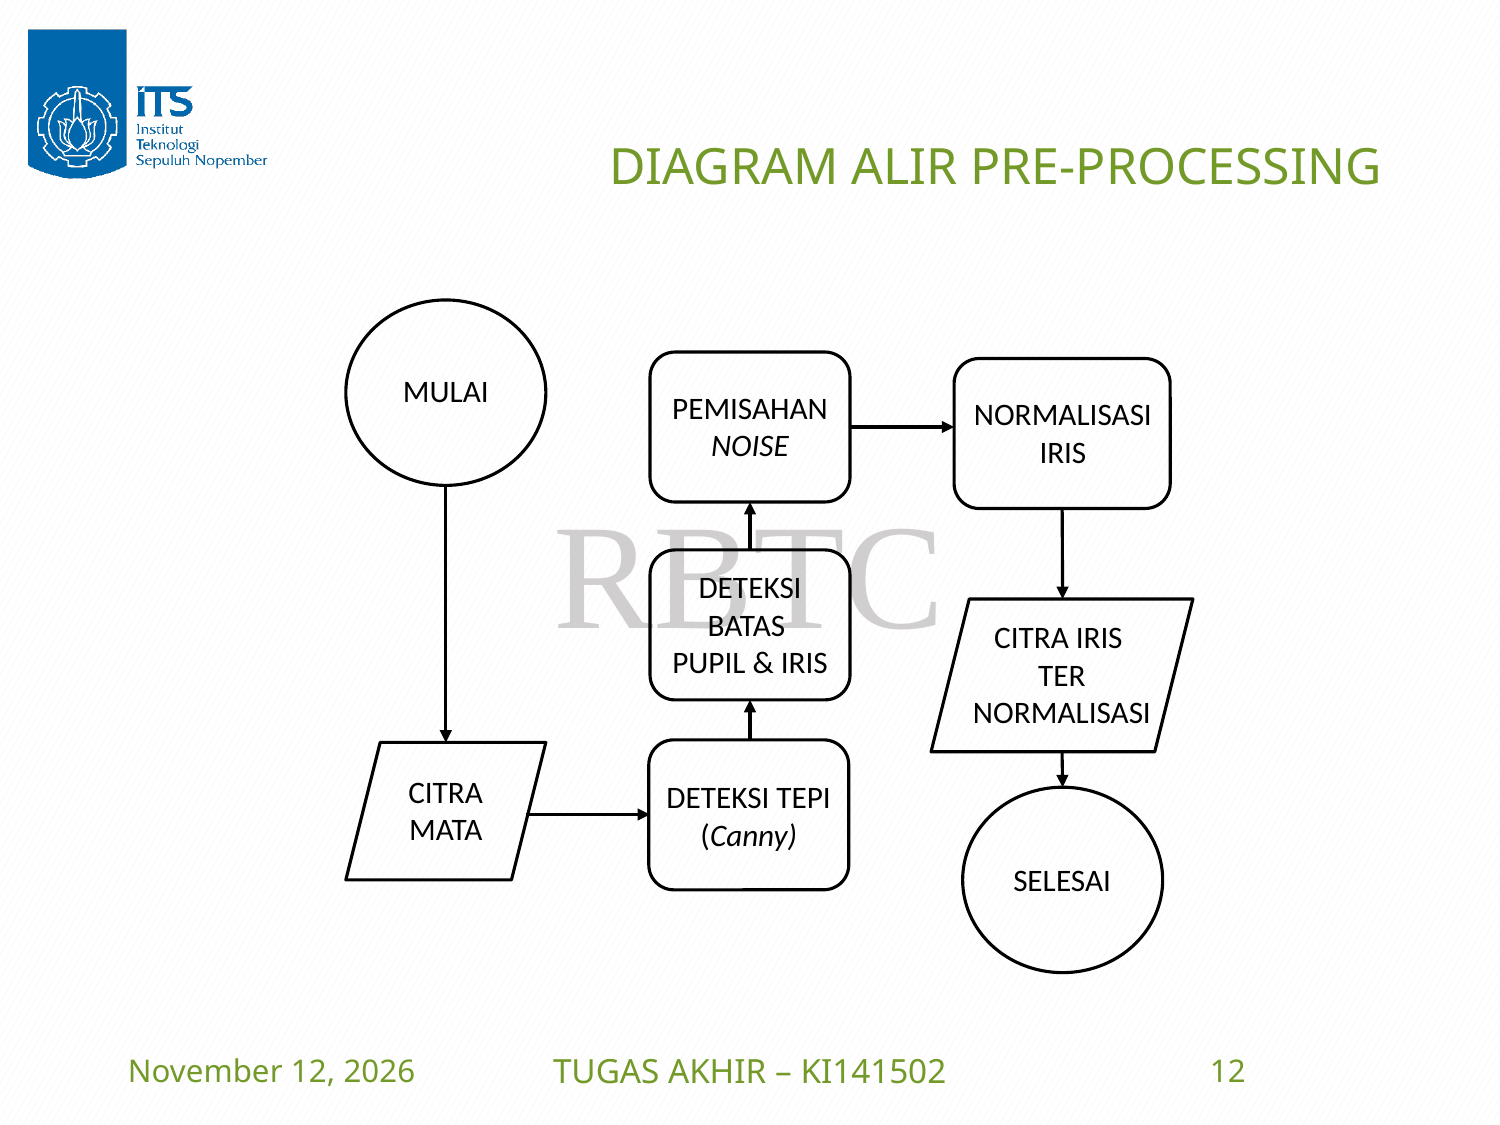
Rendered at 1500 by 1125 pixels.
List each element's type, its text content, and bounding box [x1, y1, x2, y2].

text_box [653, 688, 847, 700]
text_box [374, 742, 546, 842]
text_box [345, 783, 518, 880]
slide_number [103, 1042, 441, 1103]
text_box DETEKSI TEPI (Canny) [648, 739, 849, 890]
text_box [650, 429, 851, 503]
text_box [650, 352, 850, 380]
text_box [954, 358, 1171, 509]
text_box NORMALISASI IRIS [956, 387, 1169, 477]
footer TUGAS AKHIR – KI141502 [496, 1042, 1004, 1103]
text_box [931, 668, 1159, 752]
text_box [345, 299, 546, 486]
text_box CITRA MATA [370, 764, 521, 855]
text_box CITRA IRIS TER NORMALISASI [952, 609, 1172, 738]
text_box [966, 598, 1193, 683]
text_box PEMISAHAN NOISE [650, 380, 850, 471]
slide_number 12 [1059, 1042, 1397, 1103]
picture [19, 21, 274, 187]
text_box [654, 549, 846, 560]
text_box DETEKSI BATAS PUPIL & IRIS [650, 560, 850, 688]
text_box SELESAI [987, 852, 1138, 905]
text_box MULAI [370, 363, 521, 416]
text_box [962, 787, 1163, 973]
title DIAGRAM ALIR PRE-PROCESSING [103, 59, 1397, 278]
